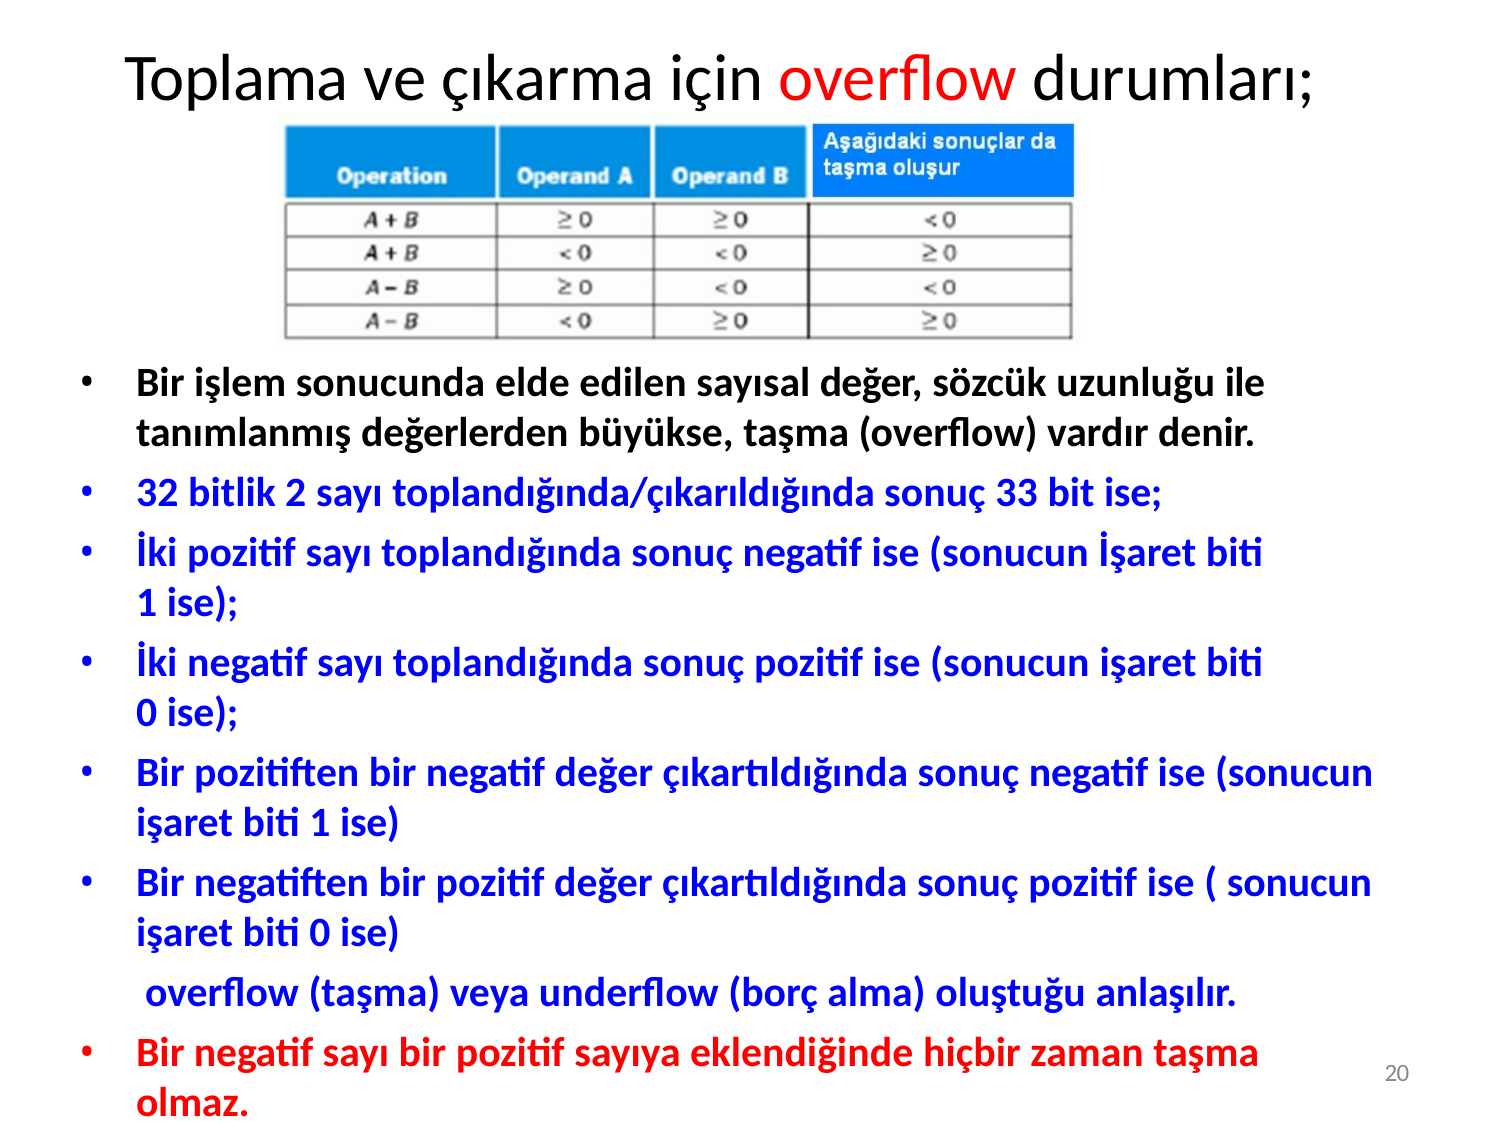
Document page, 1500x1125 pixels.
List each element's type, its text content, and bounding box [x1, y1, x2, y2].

title Toplama ve çıkarma için overflow durumları; [10, 0, 1478, 223]
picture [277, 113, 1081, 345]
text_box Bir işlem sonucunda elde edilen sayısal değer, sözcük uzunluğu ile tanımlanmış değerlerden büyükse, taşma (overflow) vardır denir. 32 bitlik 2 sayı toplandığında/çıkarıldığında sonuç 33 bit ise; İki pozitif sayı toplandığında sonuç negatif ise (sonucun İşaret biti 1 ise); İki negatif sayı toplandığında sonuç pozitif ise (sonucun işaret biti 0 ise); Bir pozitiften bir negatif değer çıkartıldığında sonuç negatif ise (sonucun işaret biti 1 ise) Bir negatiften bir pozitif değer çıkartıldığında sonuç pozitif ise ( sonucun işaret biti 0 ise) overflow (taşma) veya underflow (borç alma) oluştuğu anlaşılır. Bir negatif sayı bir pozitif sayıya eklendiğinde hiçbir zaman taşma olmaz. Çıkarılan sayılar aynı işaretli ise taşma olmaz. [77, 352, 1385, 1125]
slide_number 20 [1378, 1060, 1419, 1125]
